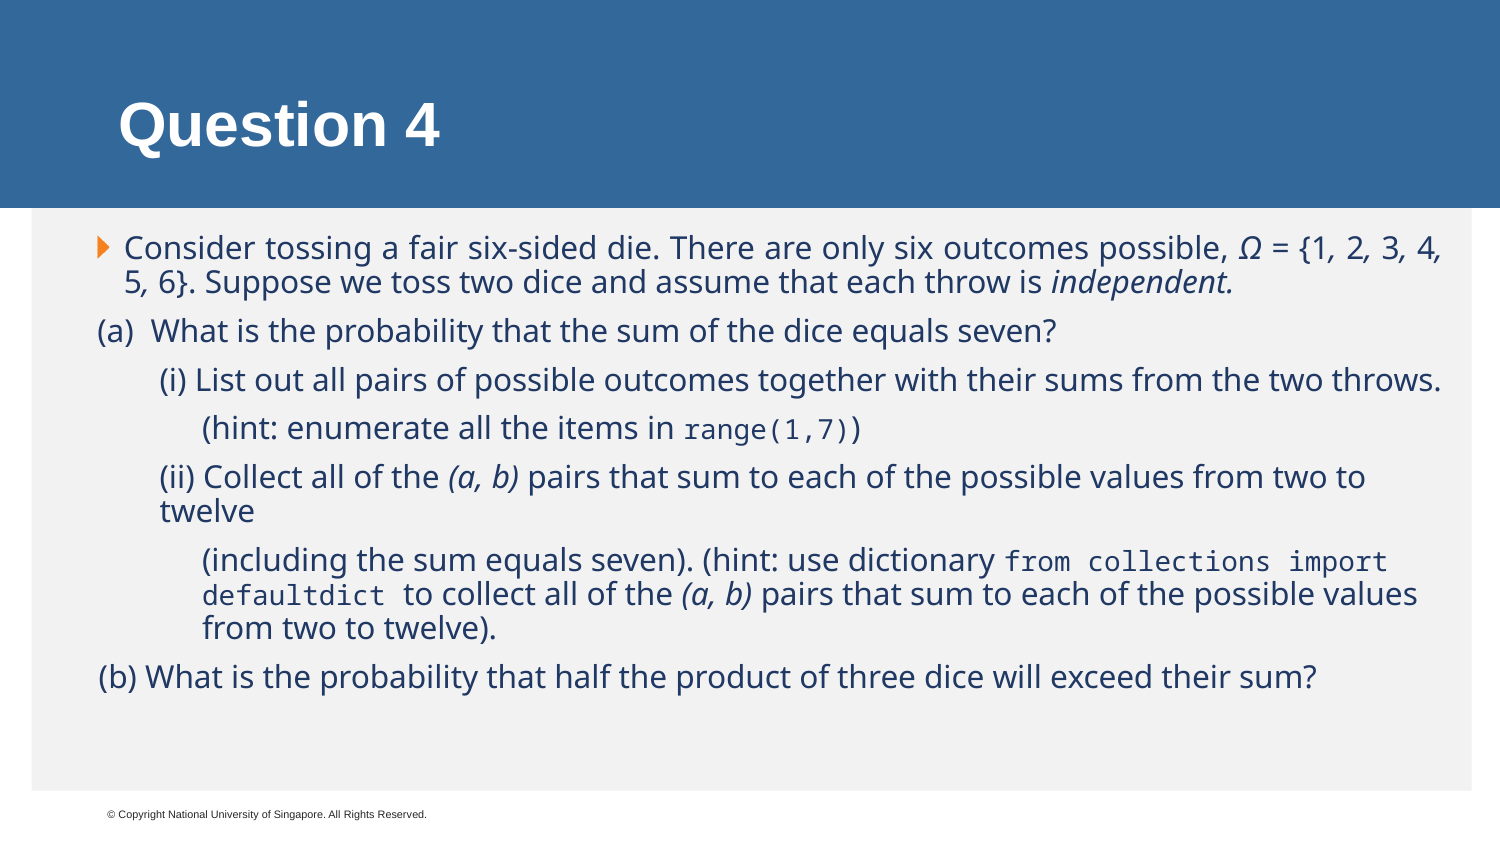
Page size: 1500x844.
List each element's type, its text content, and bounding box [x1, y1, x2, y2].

picture [97, 235, 110, 259]
title Question 4 [103, 44, 1397, 208]
list Consider tossing a fair six-sided die. There are only six outcomes possible, Ω = {1, 2, 3, 4, 5, 6}. Suppose we toss two dice and assume that each throw is independent. What is the probability that the sum of the dice equals seven? (i) List out all pairs of possible outcomes together with their sums from the two throws. (hint: enumerate all the items in range(1,7)) (ii) Collect all of the (a, b) pairs that sum to each of the possible values from two to twelve (including the sum equals seven). (hint: use dictionary from collections import defaultdict to collect all of the (a, b) pairs that sum to each of the possible values from two to twelve). (b) What is the probability that half the product of three dice will exceed their sum? [82, 224, 1459, 713]
